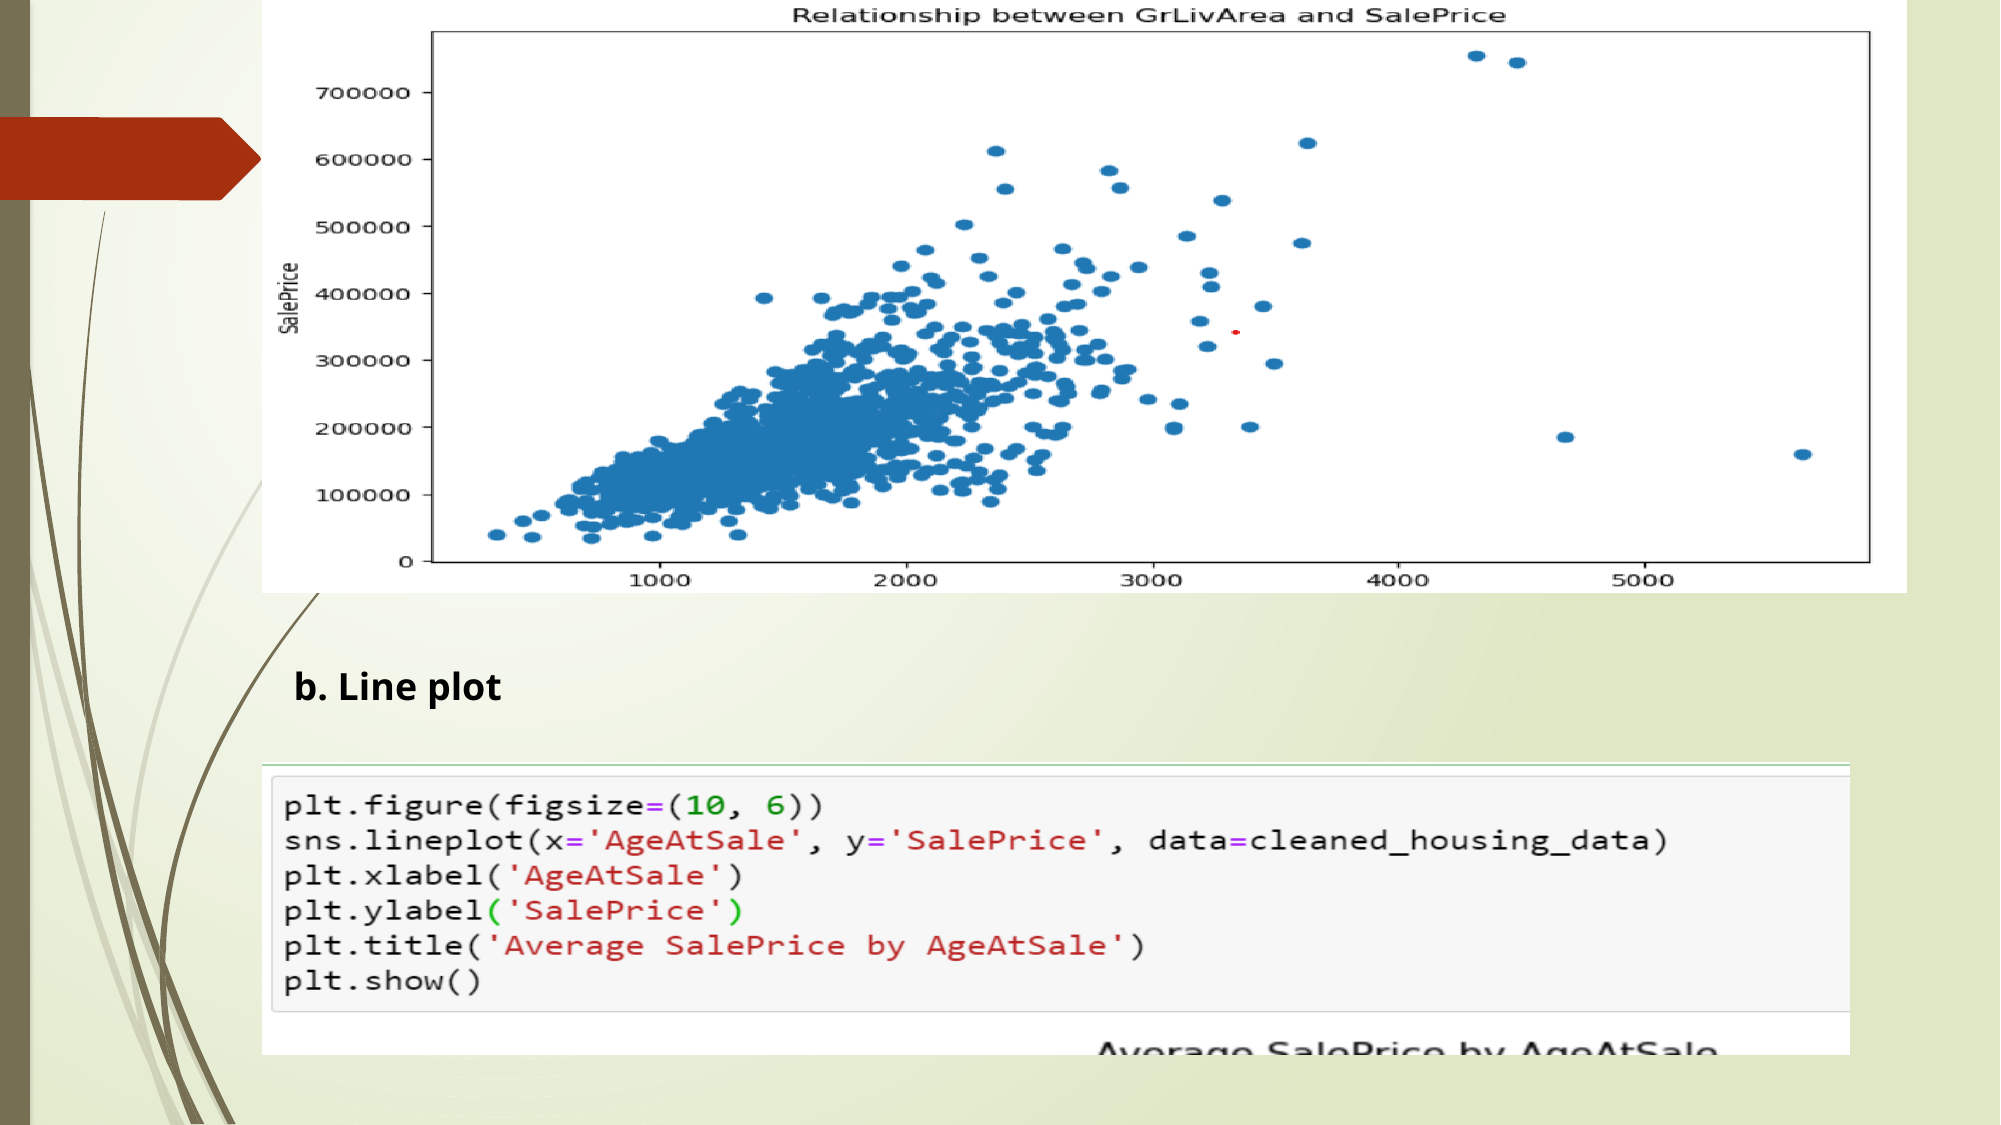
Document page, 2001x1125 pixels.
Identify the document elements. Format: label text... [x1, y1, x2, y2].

picture [261, 761, 1851, 1055]
picture [261, 0, 1907, 593]
text_box b. Line plot [278, 655, 849, 760]
